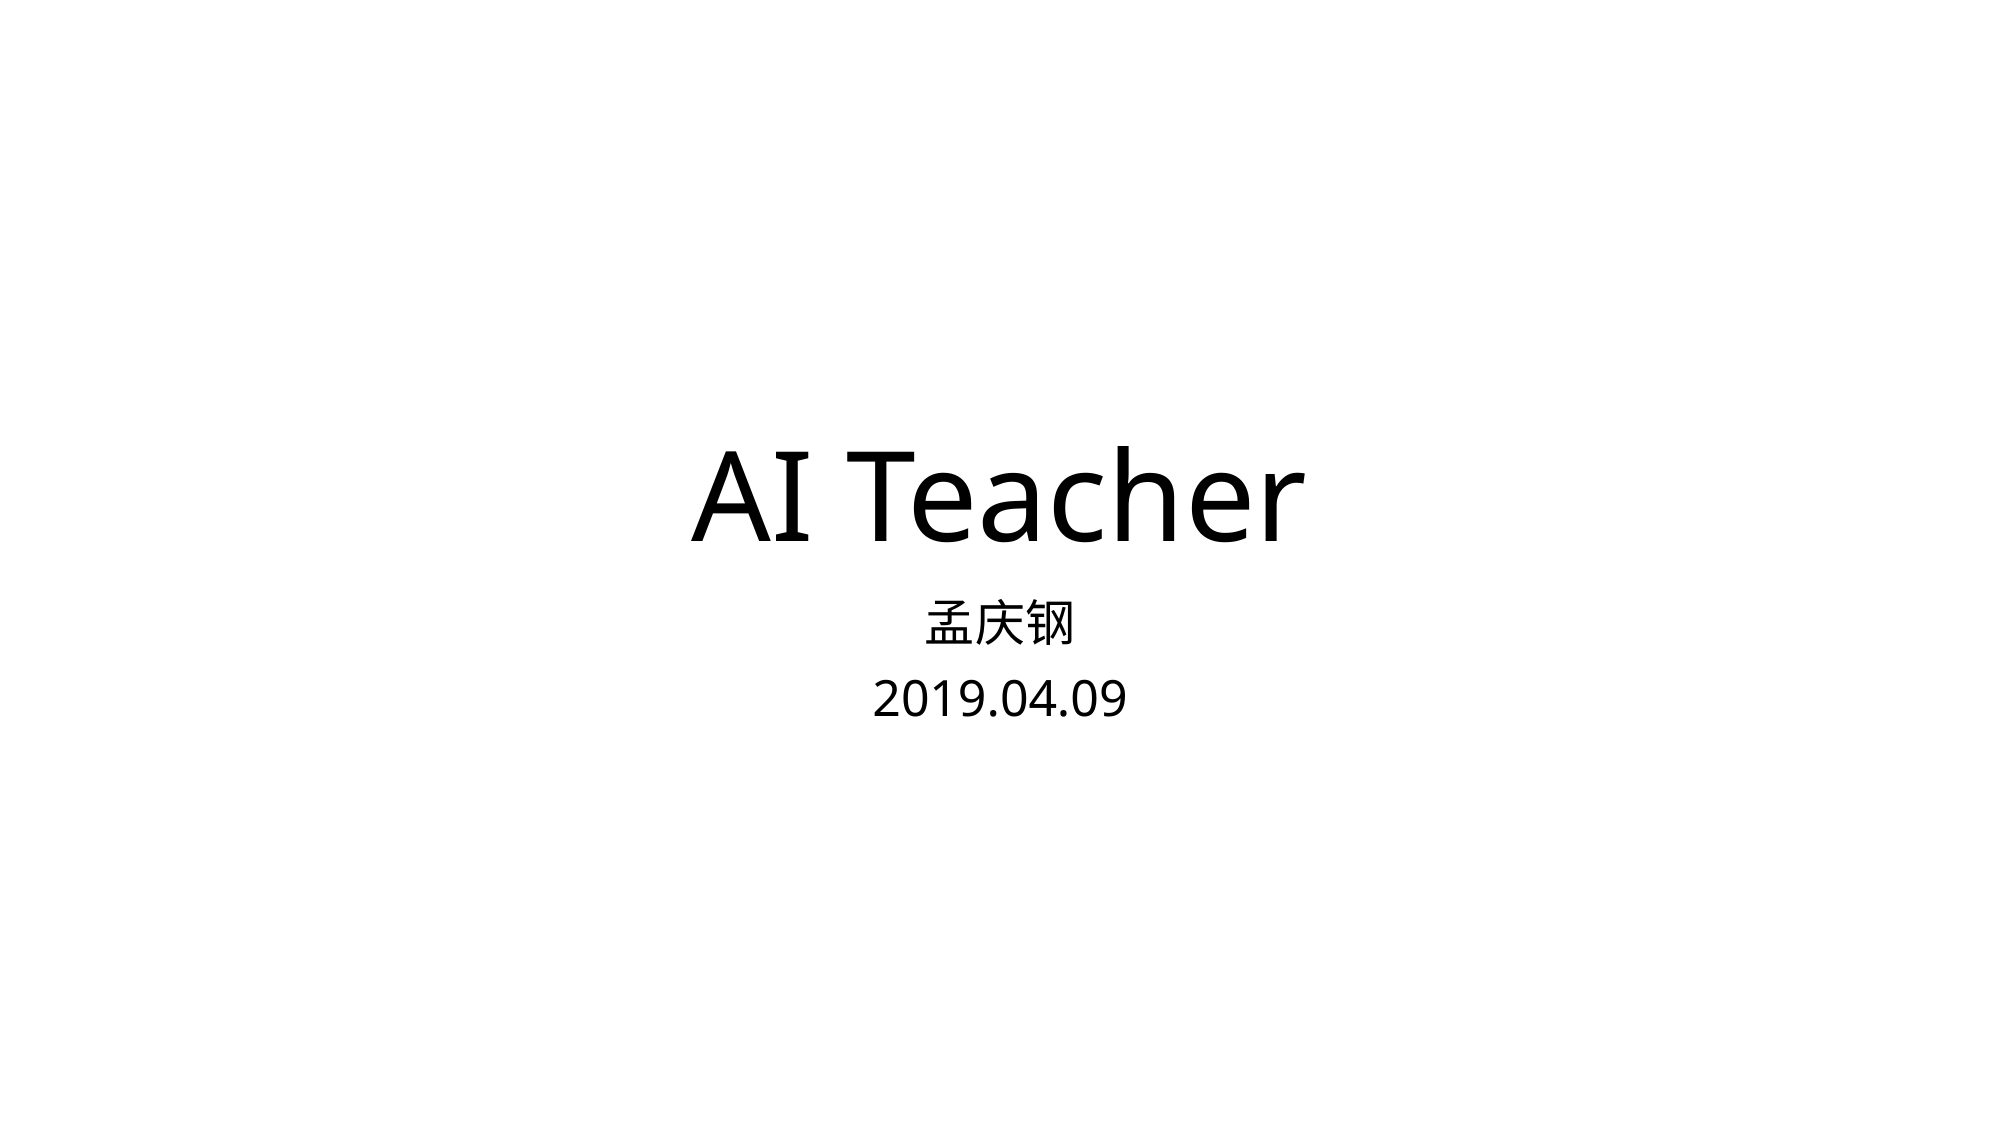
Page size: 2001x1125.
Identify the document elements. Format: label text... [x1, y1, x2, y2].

title AI Teacher [249, 184, 1750, 576]
subtitle 孟庆钢 2019.04.09 [249, 590, 1750, 863]
